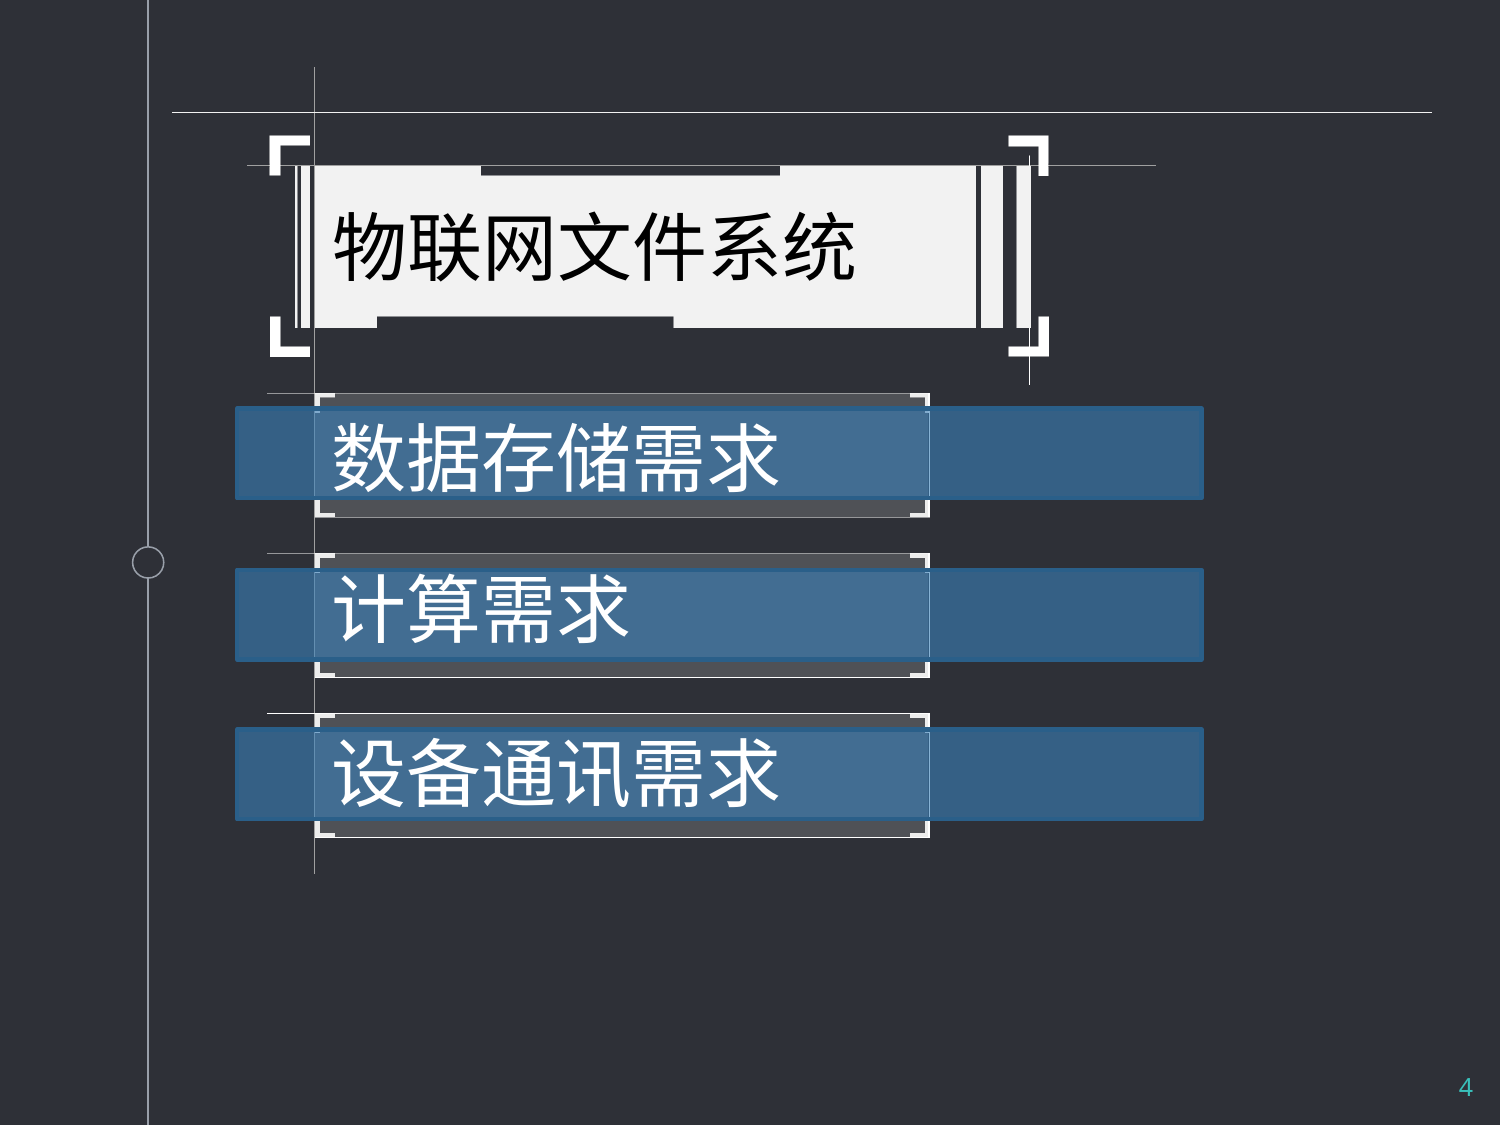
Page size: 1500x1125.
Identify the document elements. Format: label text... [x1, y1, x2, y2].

picture [0, 34, 1489, 901]
slide_number 4 [1398, 1056, 1489, 1125]
